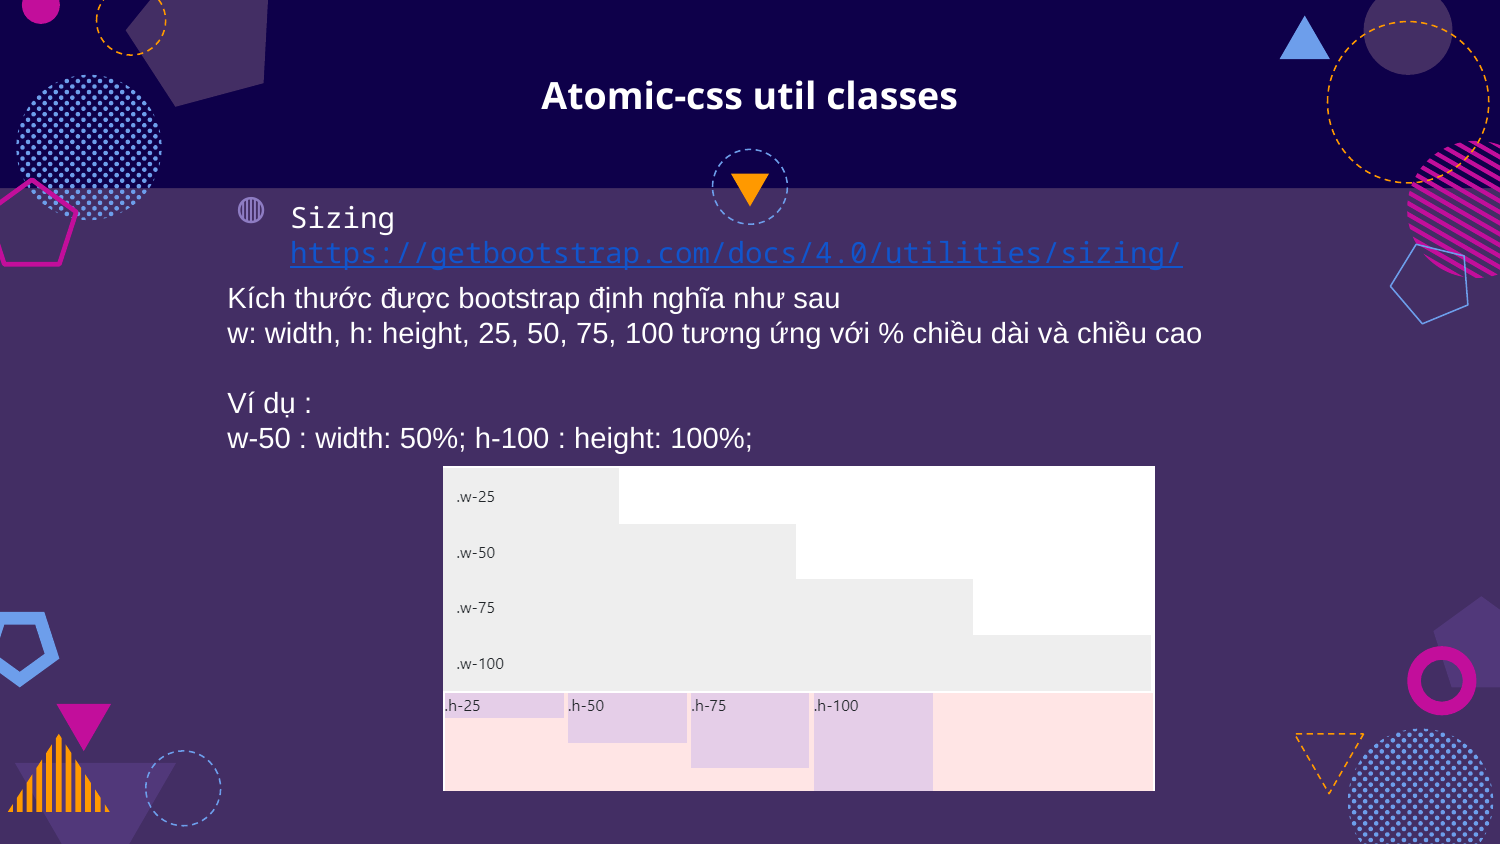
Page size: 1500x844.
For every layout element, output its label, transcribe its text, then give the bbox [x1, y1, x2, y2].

picture [443, 466, 1155, 791]
list Sizing https://getbootstrap.com/docs/4.0/utilities/sizing/ [200, 184, 1272, 272]
title Atomic-css util classes [335, 0, 1165, 184]
text_box Kích thước được bootstrap định nghĩa như sau w: width, h: height, 25, 50, 75, 100 tương ứng với % chiều dài và chiều cao Ví dụ : w-50 : width: 50%; h-100 : height: 100%; [212, 271, 1425, 462]
